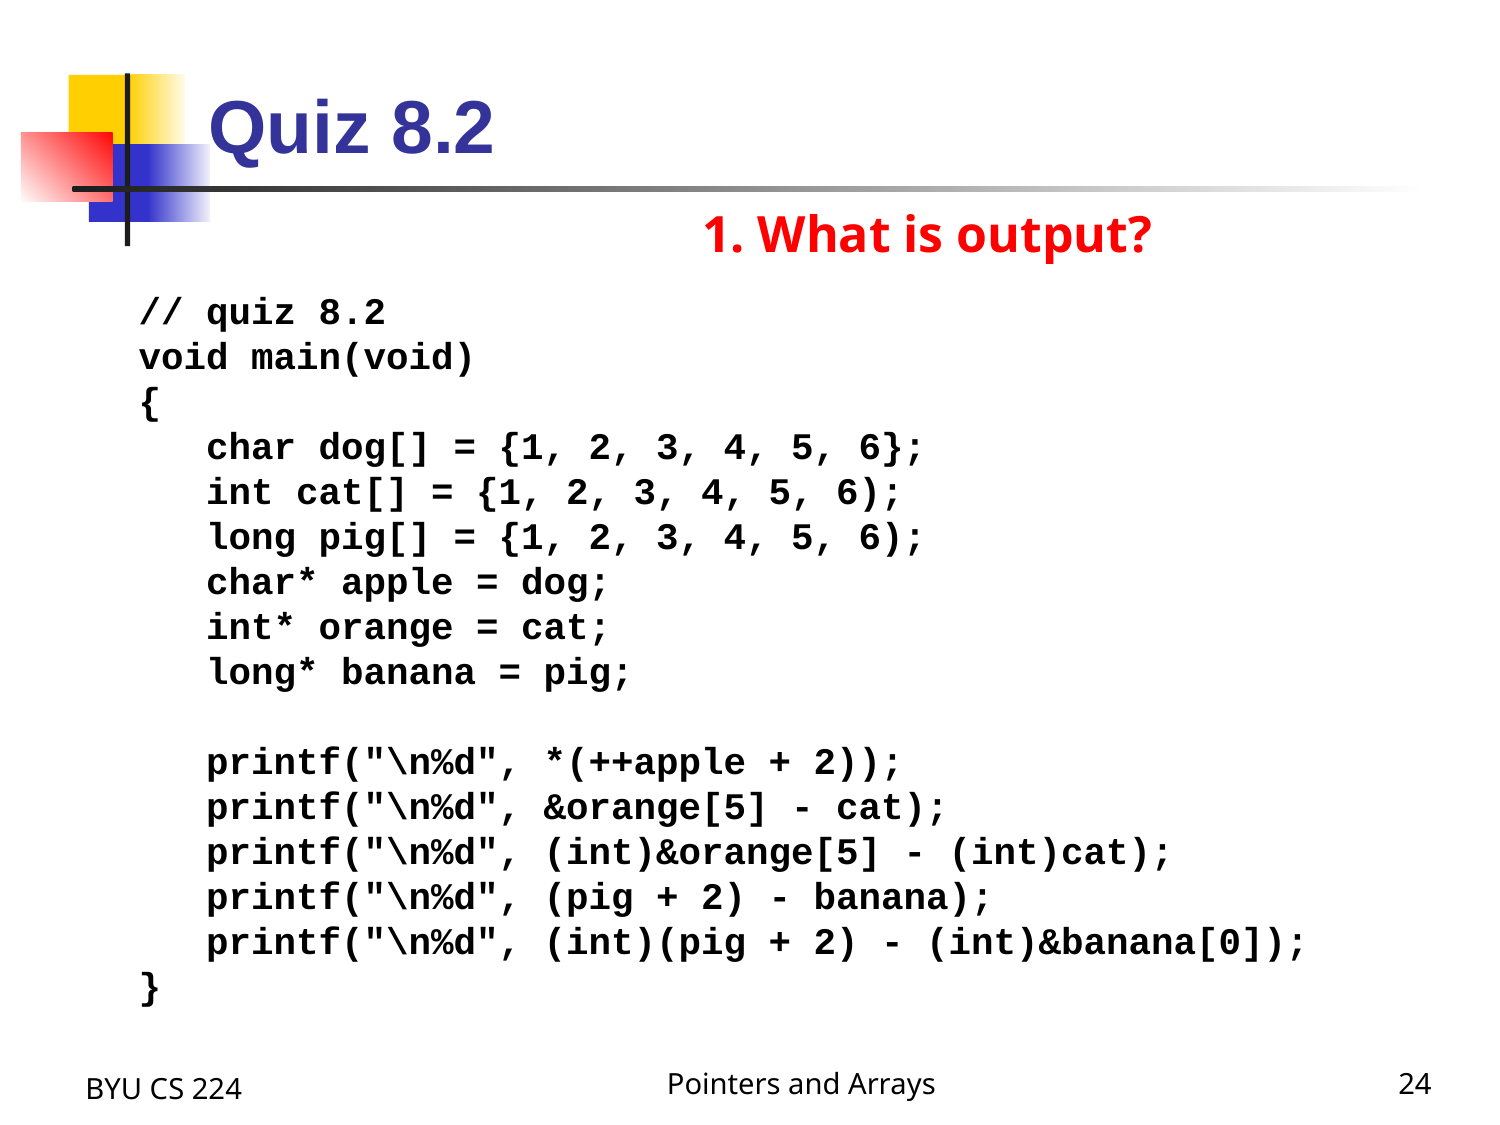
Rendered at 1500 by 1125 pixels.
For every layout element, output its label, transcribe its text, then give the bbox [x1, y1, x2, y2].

slide_number BYU CS 224 [70, 1037, 383, 1113]
footer Pointers and Arrays [416, 1037, 1134, 1113]
text_box 1. What is output? [687, 195, 1208, 271]
title Quiz 8.2 [193, 34, 1472, 177]
text_box // quiz 8.2 void main(void) { char dog[] = {1, 2, 3, 4, 5, 6}; int cat[] = {1, 2, 3, 4, 5, 6); long pig[] = {1, 2, 3, 4, 5, 6); char* apple = dog; int* orange = cat; long* banana = pig; printf("\n%d", *(++apple + 2)); printf("\n%d", &orange[5] - cat); printf("\n%d", (int)&orange[5] - (int)cat); printf("\n%d", (pig + 2) - banana); printf("\n%d", (int)(pig + 2) - (int)&banana[0]); } [123, 279, 1344, 1015]
slide_number 24 [1134, 1037, 1447, 1113]
